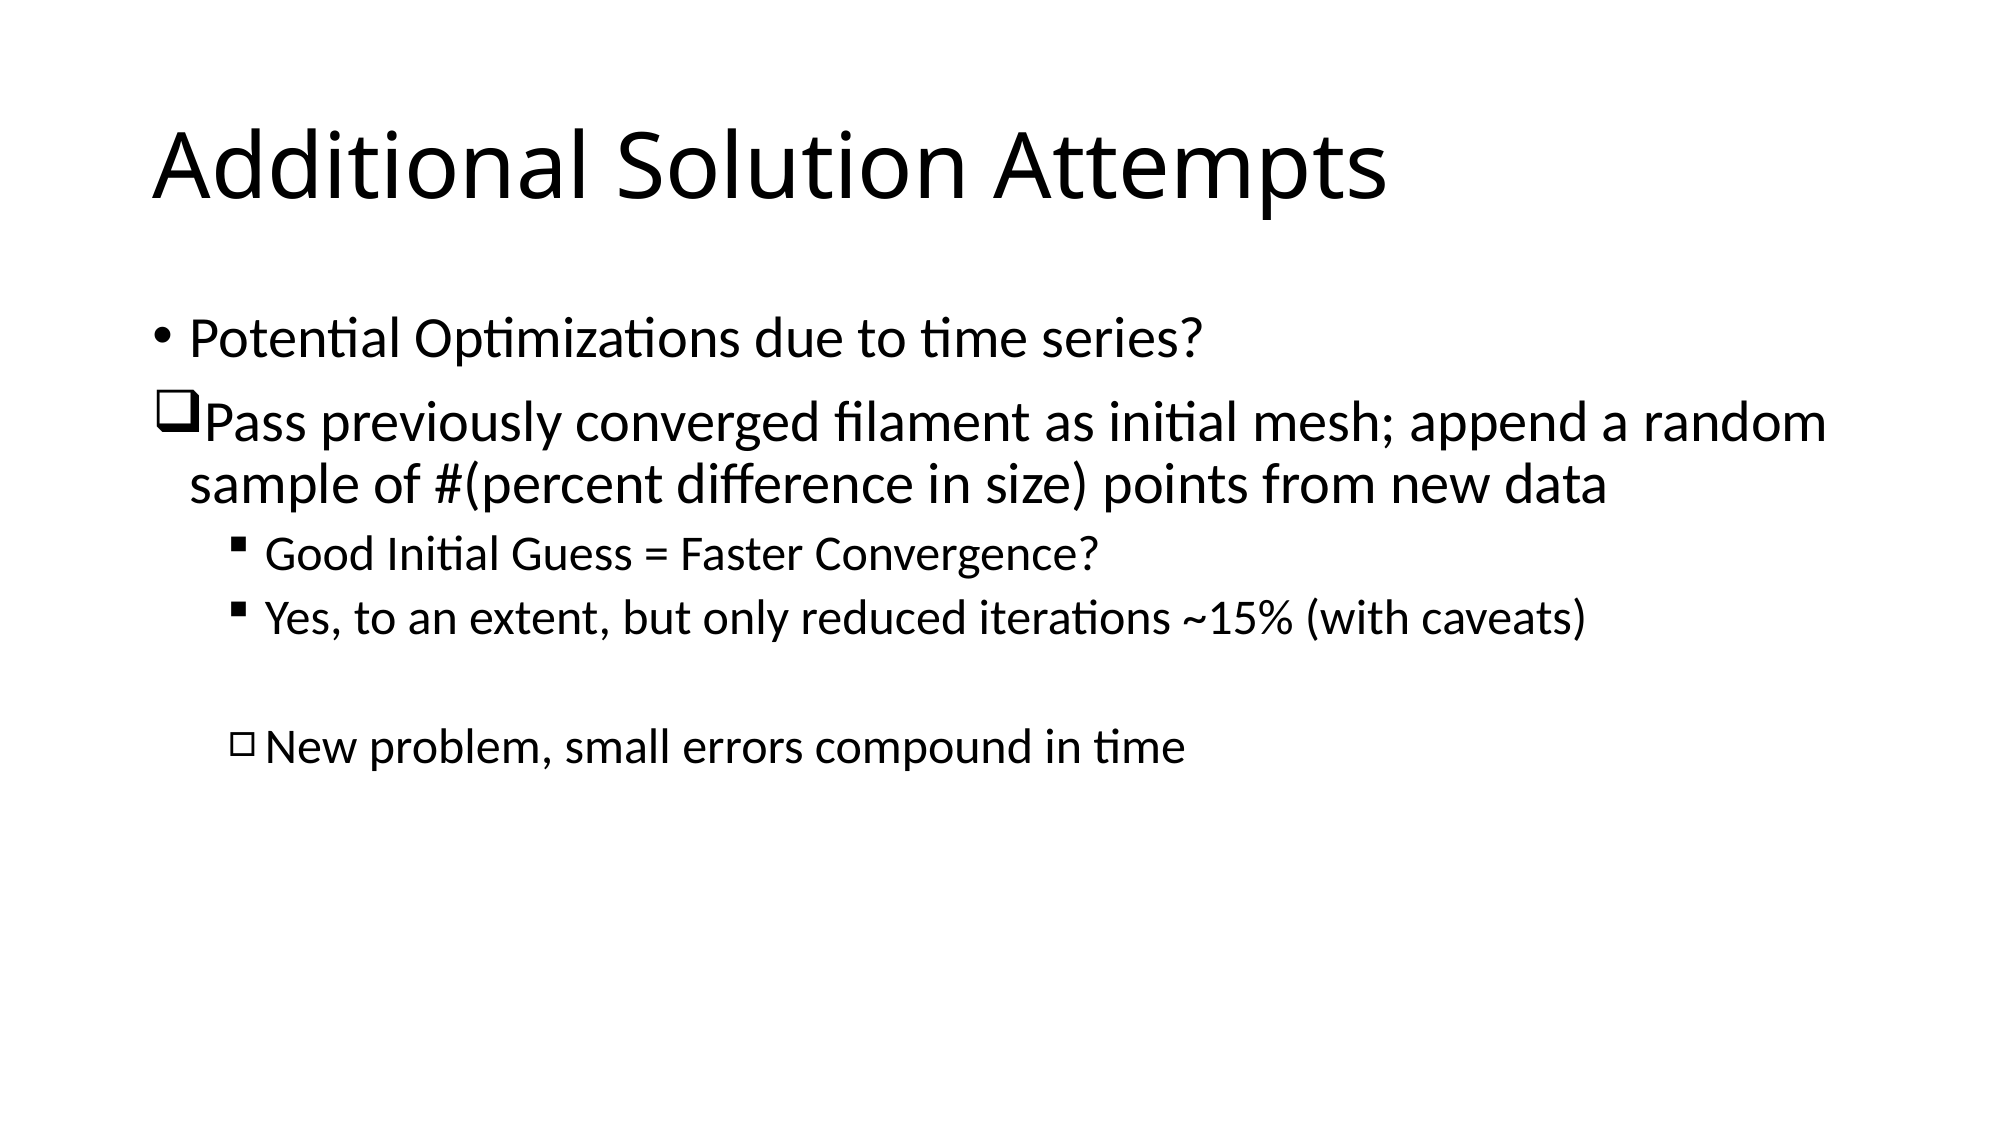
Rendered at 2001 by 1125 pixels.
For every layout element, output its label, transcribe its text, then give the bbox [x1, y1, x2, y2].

title Additional Solution Attempts [137, 59, 1863, 278]
list Potential Optimizations due to time series? Pass previously converged filament as initial mesh; append a random sample of #(percent difference in size) points from new data Good Initial Guess = Faster Convergence? Yes, to an extent, but only reduced iterations ~15% (with caveats) New problem, small errors compound in time [137, 299, 1863, 1014]
